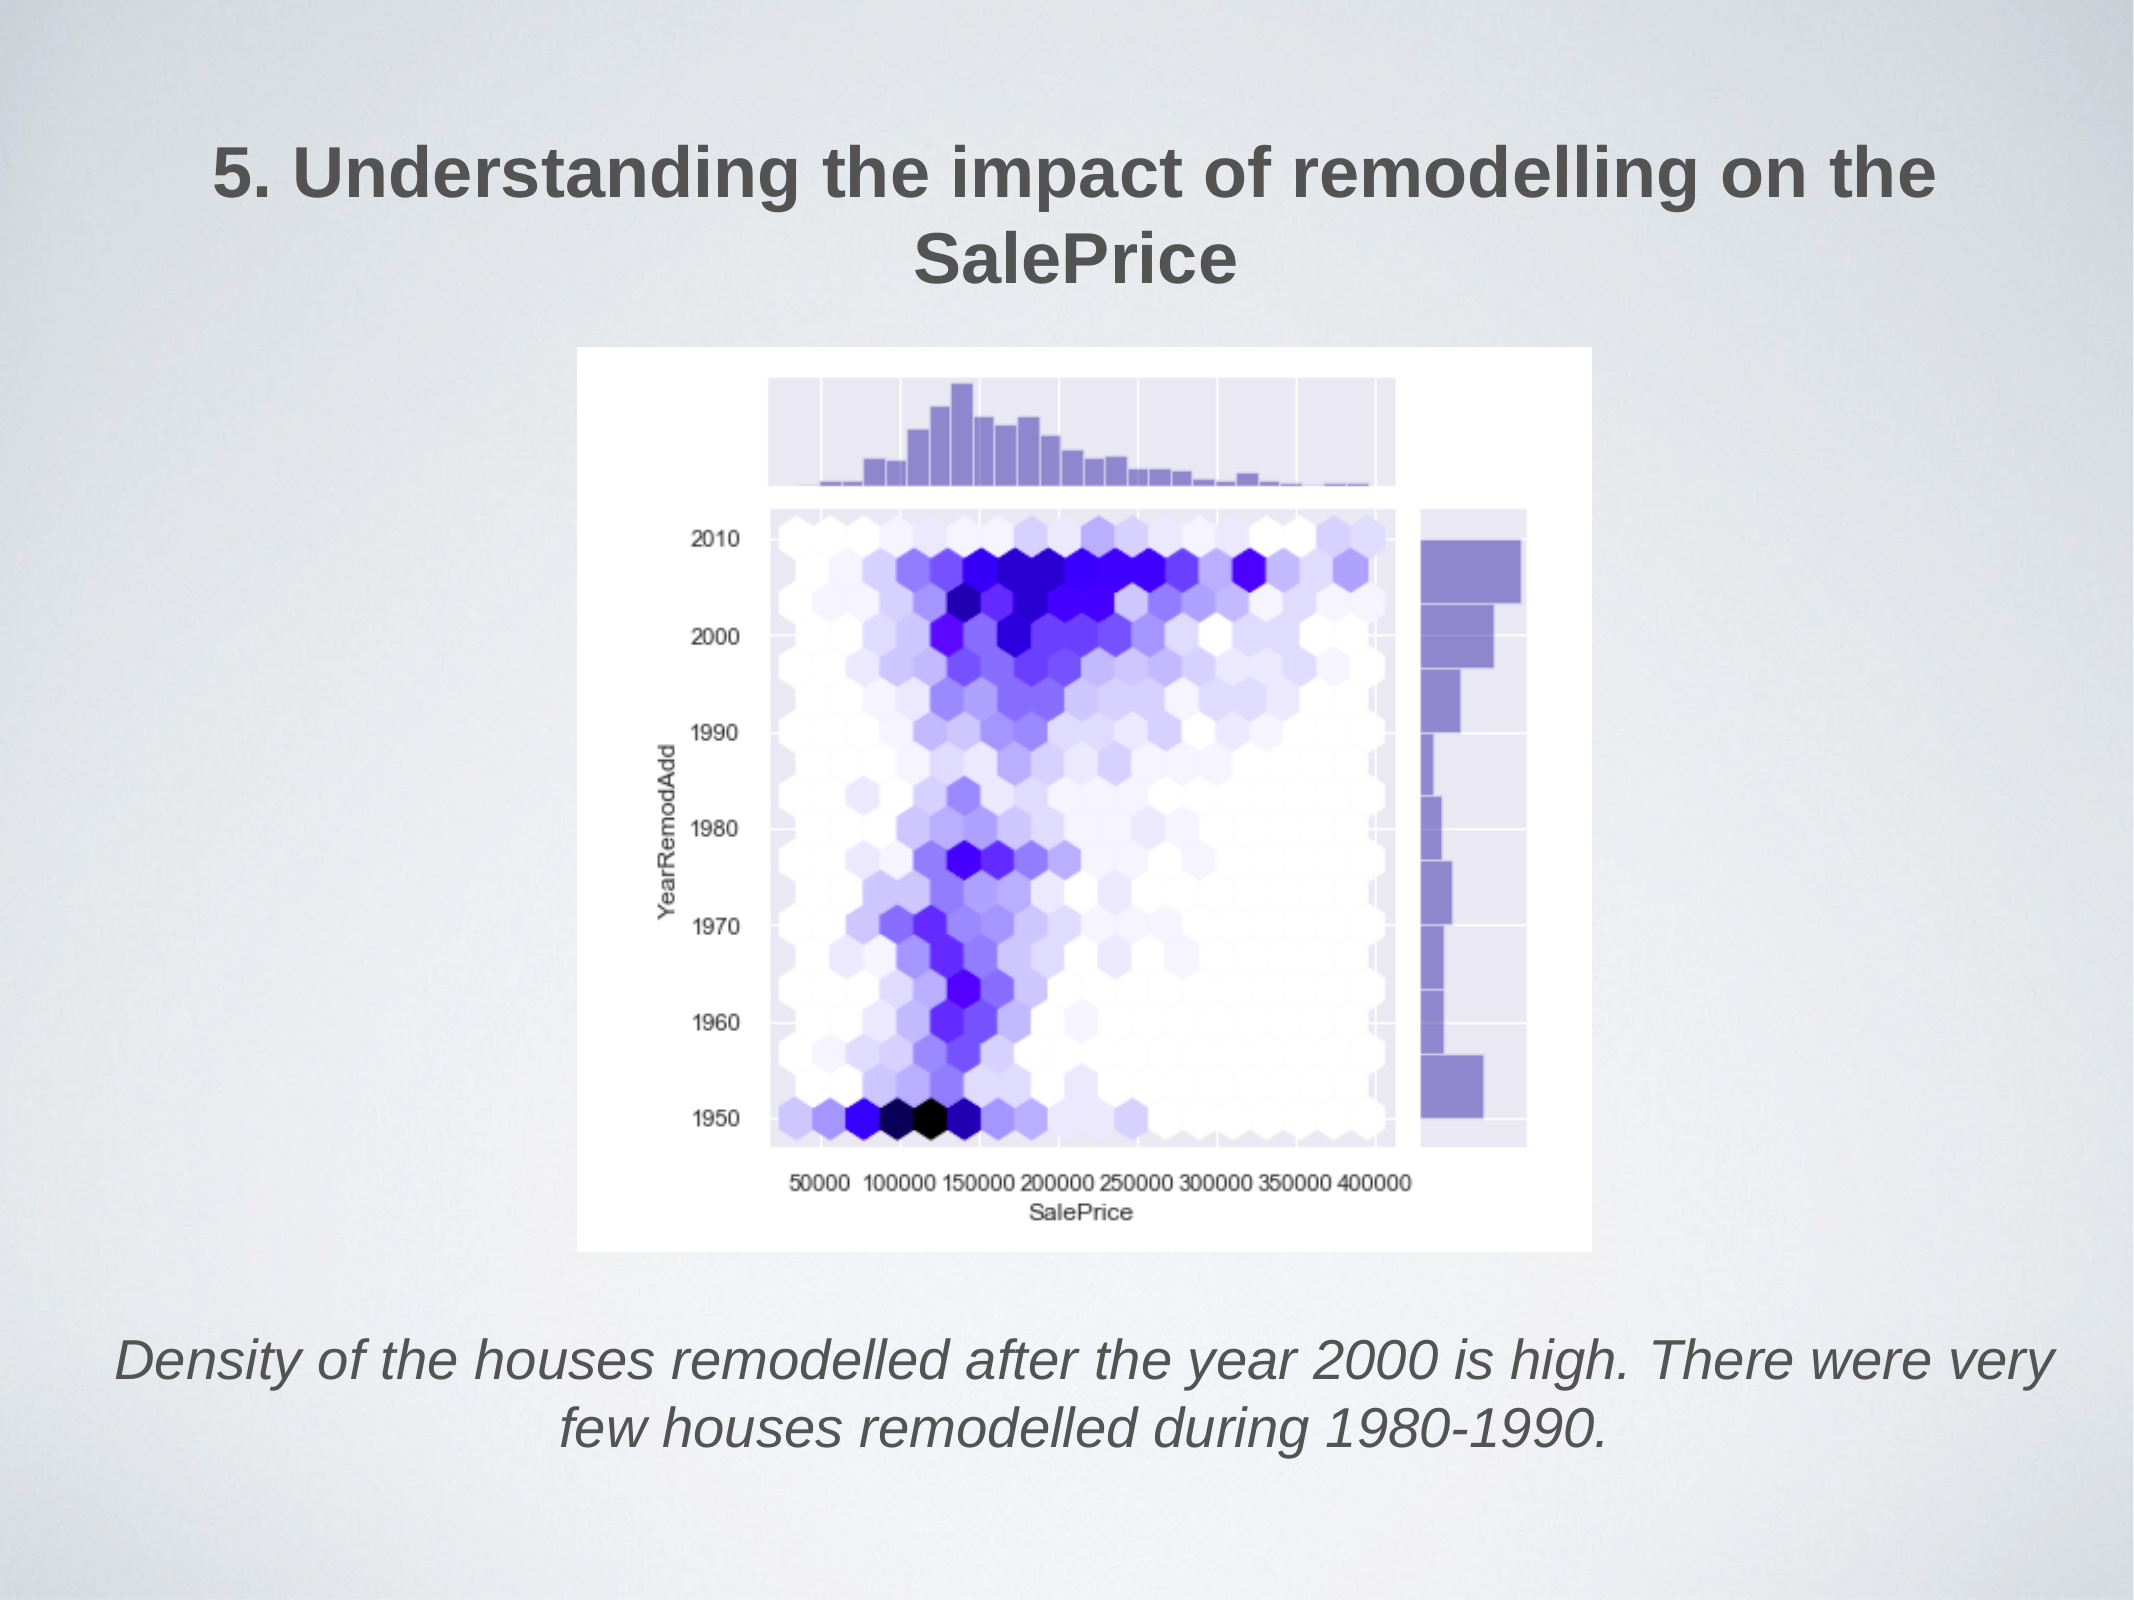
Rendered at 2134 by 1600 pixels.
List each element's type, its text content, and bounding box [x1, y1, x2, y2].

subtitle Density of the houses remodelled after the year 2000 is high. There were very few houses remodelled during 1980-1990. [75, 1275, 2094, 1507]
text_box 5. Understanding the impact of remodelling on the SalePrice [79, 116, 2073, 308]
picture [0, 0, 2134, 1600]
